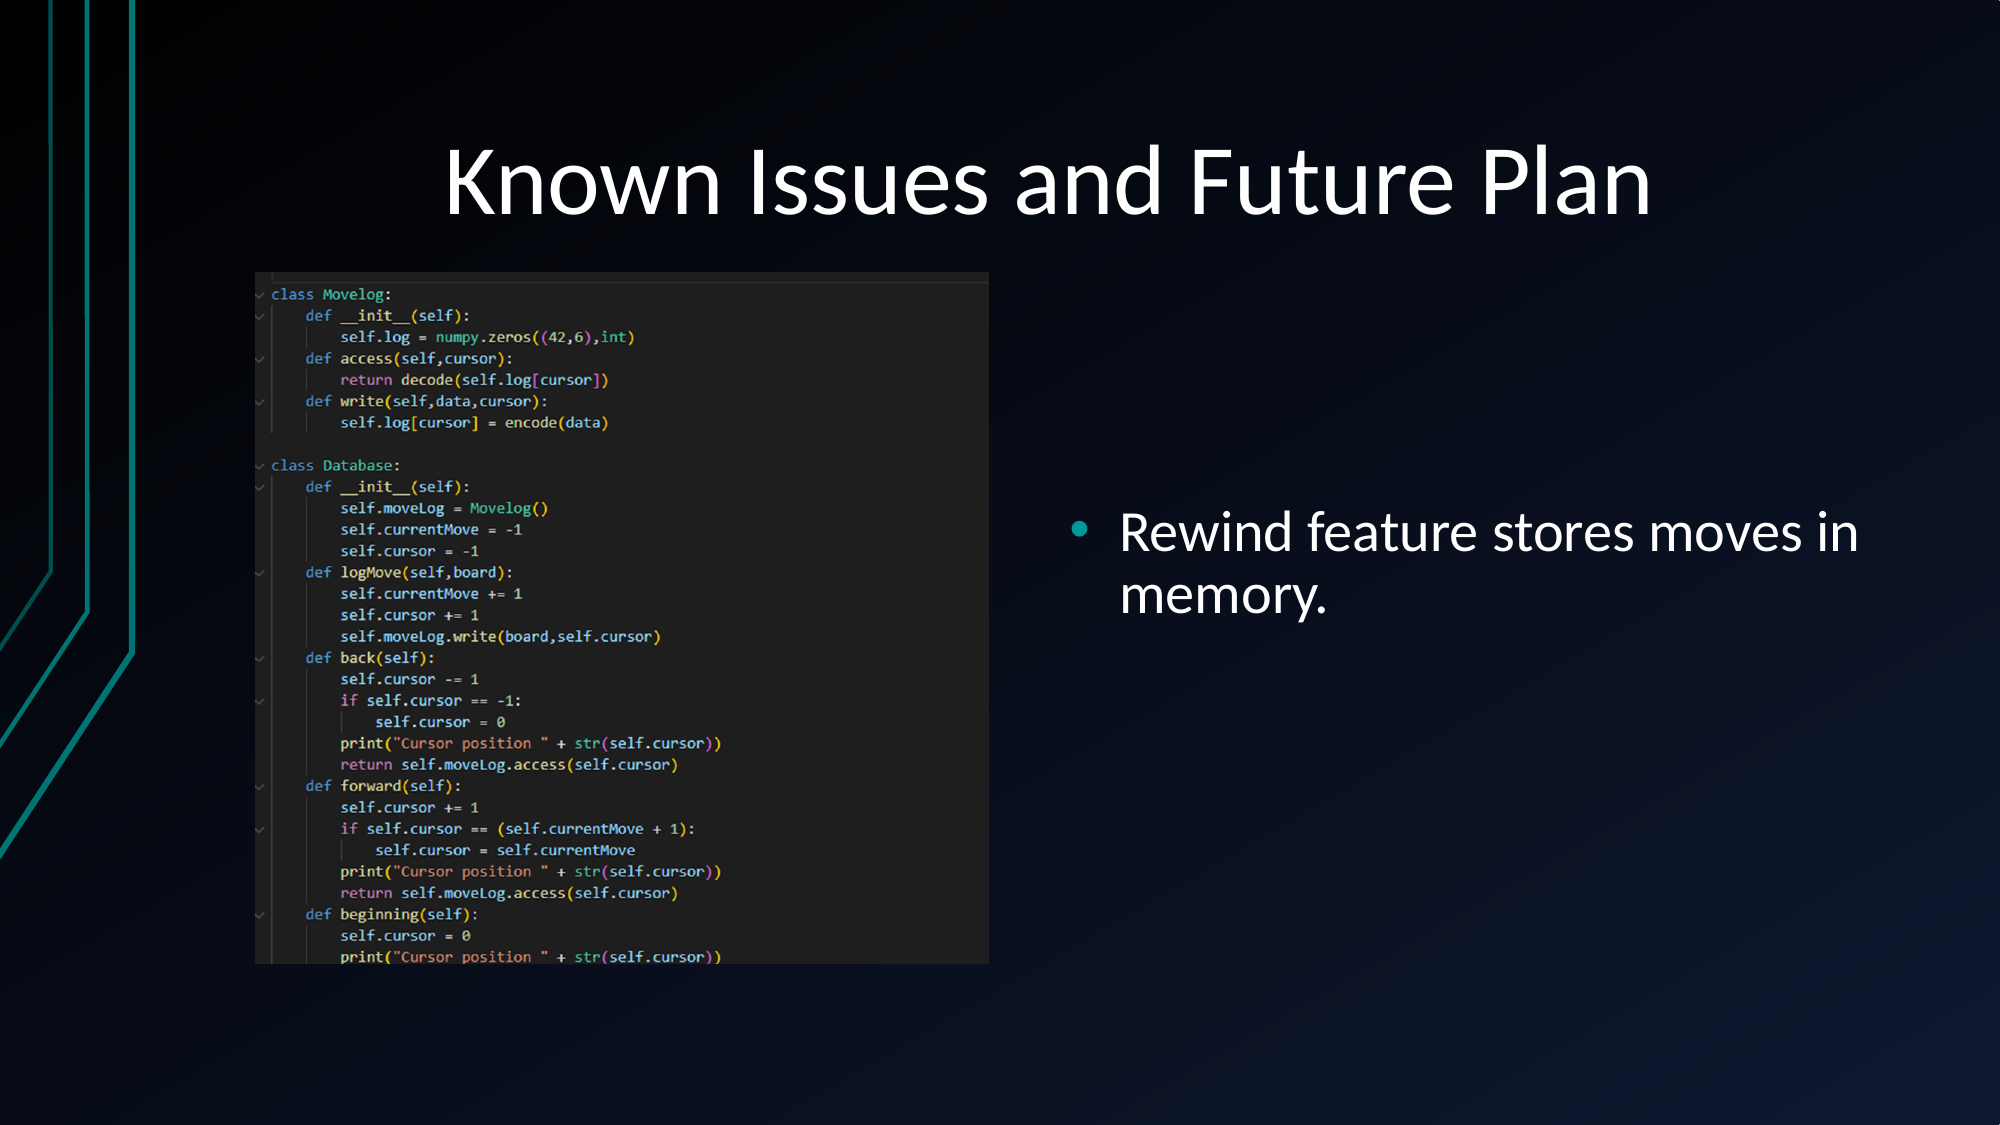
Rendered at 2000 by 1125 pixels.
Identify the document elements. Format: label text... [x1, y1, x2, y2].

list Rewind feature stores moves in memory. [1049, 490, 1900, 1125]
picture [255, 271, 989, 965]
title Known Issues and Future Plan [199, 45, 1900, 246]
